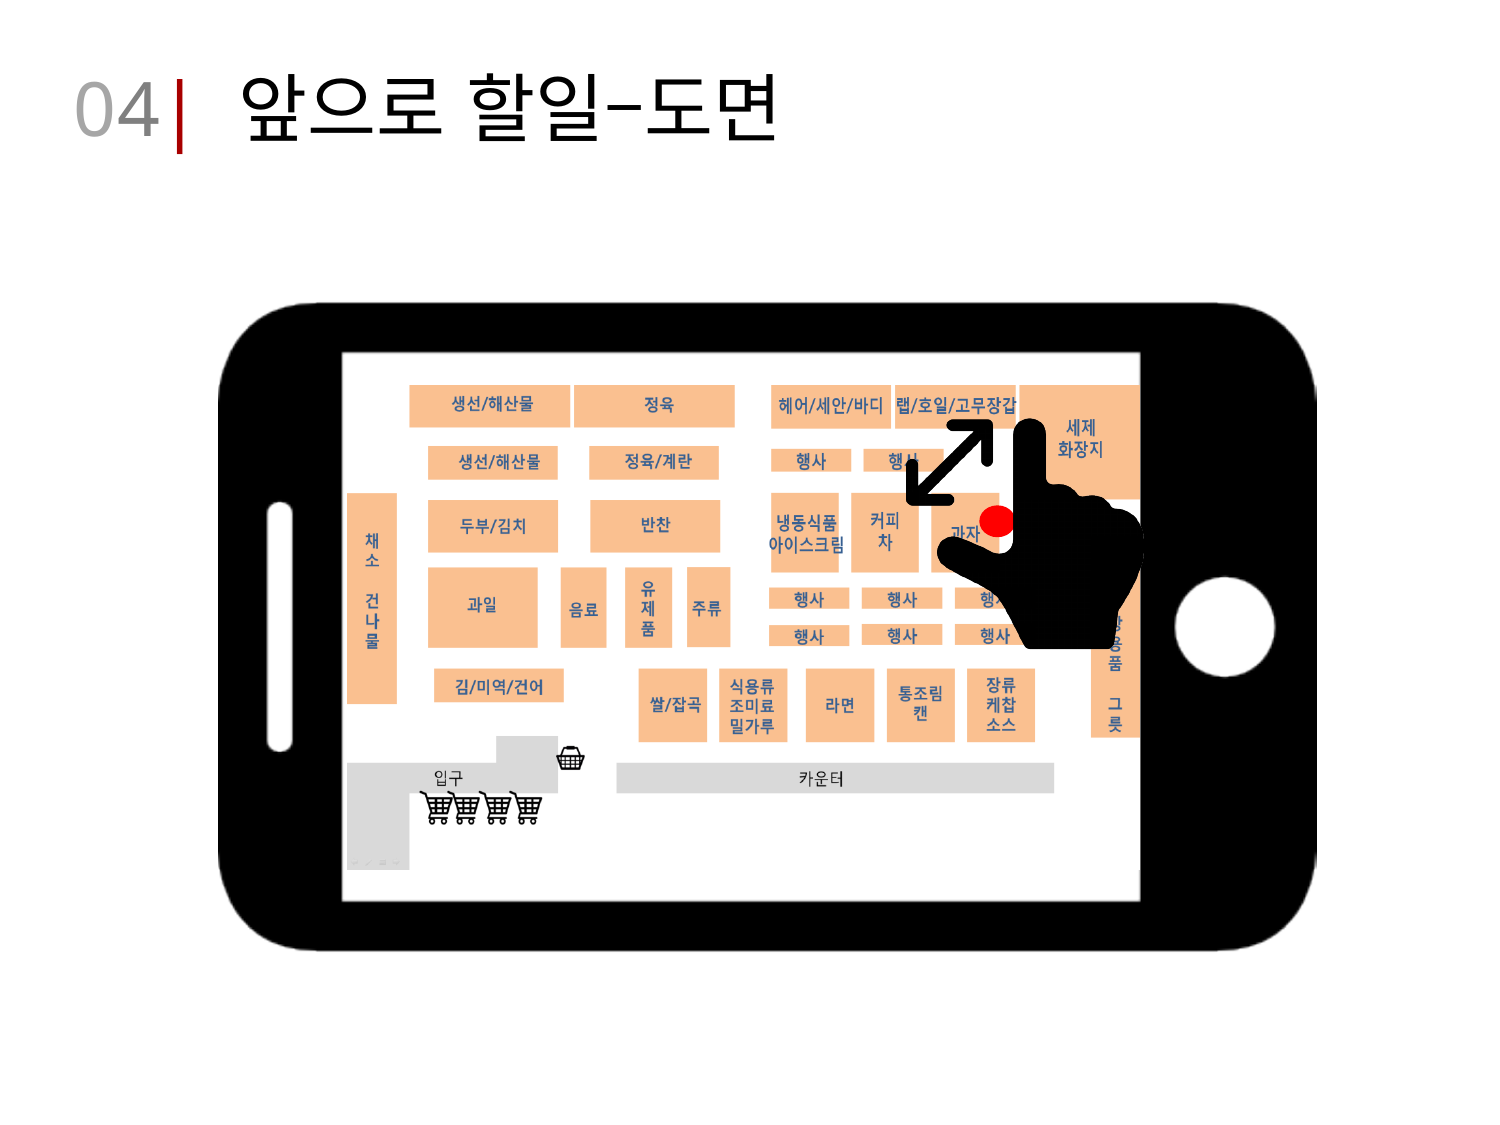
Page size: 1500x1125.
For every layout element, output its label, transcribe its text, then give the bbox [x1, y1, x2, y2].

picture [218, 77, 1318, 1125]
text_box 04| 앞으로 할일–도면 [59, 54, 798, 160]
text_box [767, 385, 1141, 574]
